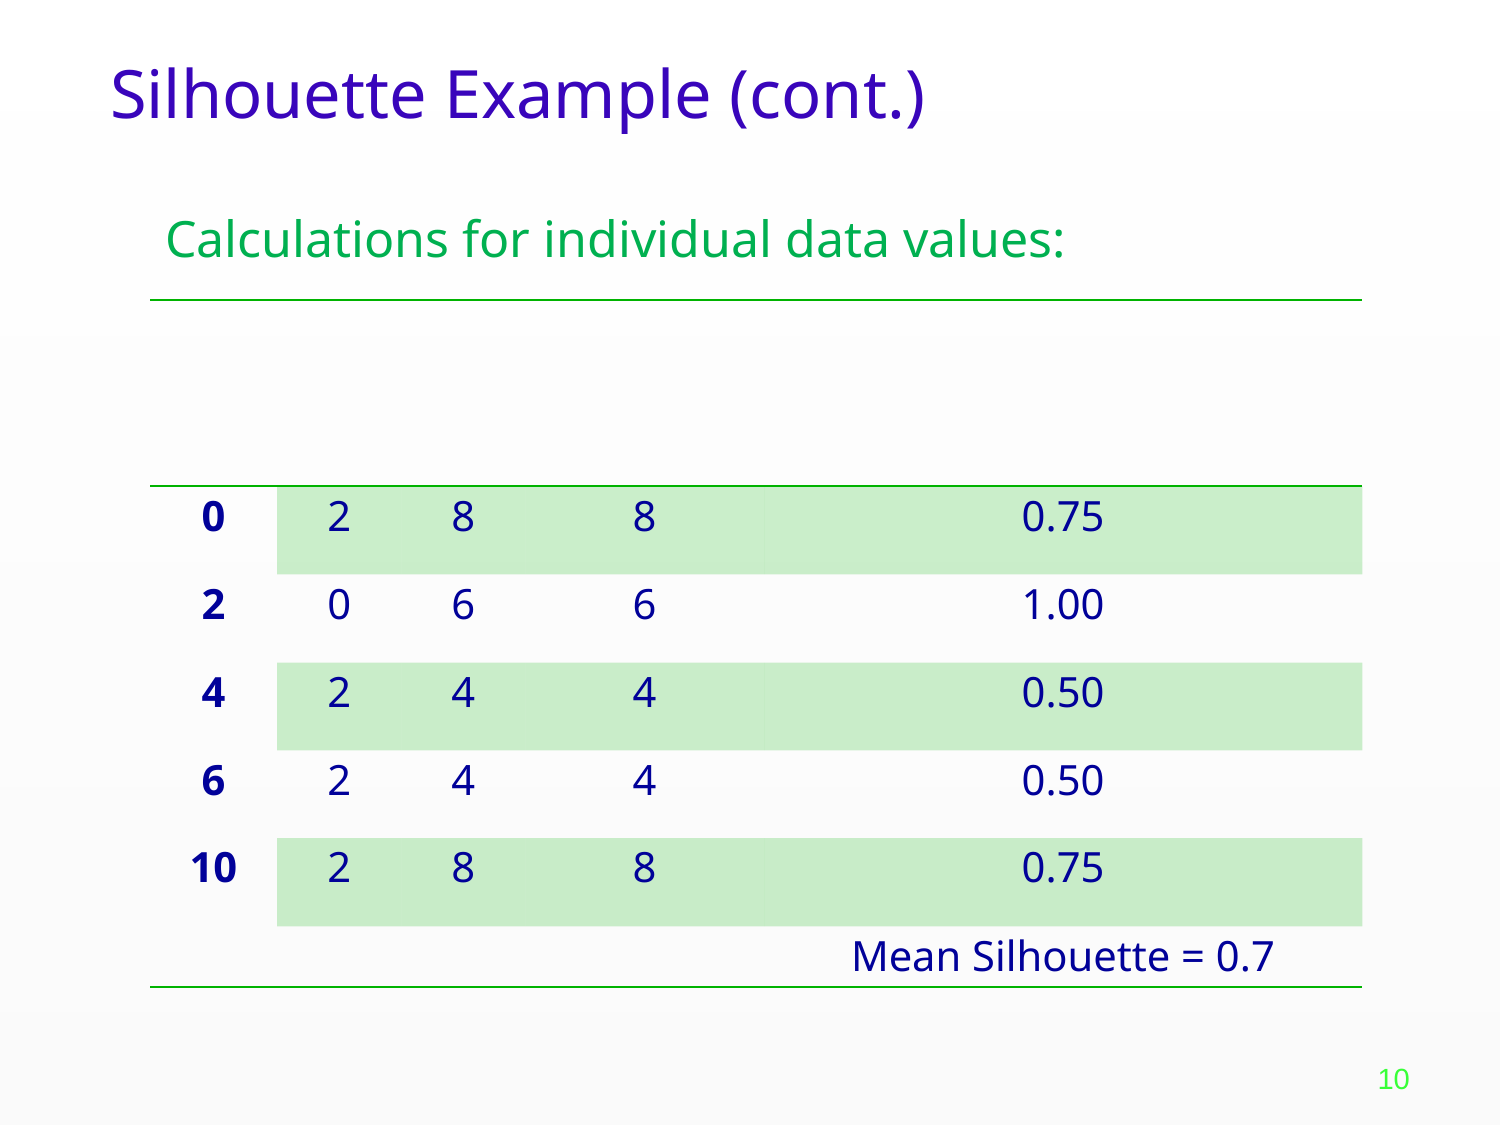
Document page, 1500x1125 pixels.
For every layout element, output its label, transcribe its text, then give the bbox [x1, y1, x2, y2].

slide_number 10 [1362, 1024, 1425, 1103]
text_box Silhouette Example (cont.) [20, 0, 1500, 186]
list Calculations for individual data values: [75, 200, 1425, 988]
